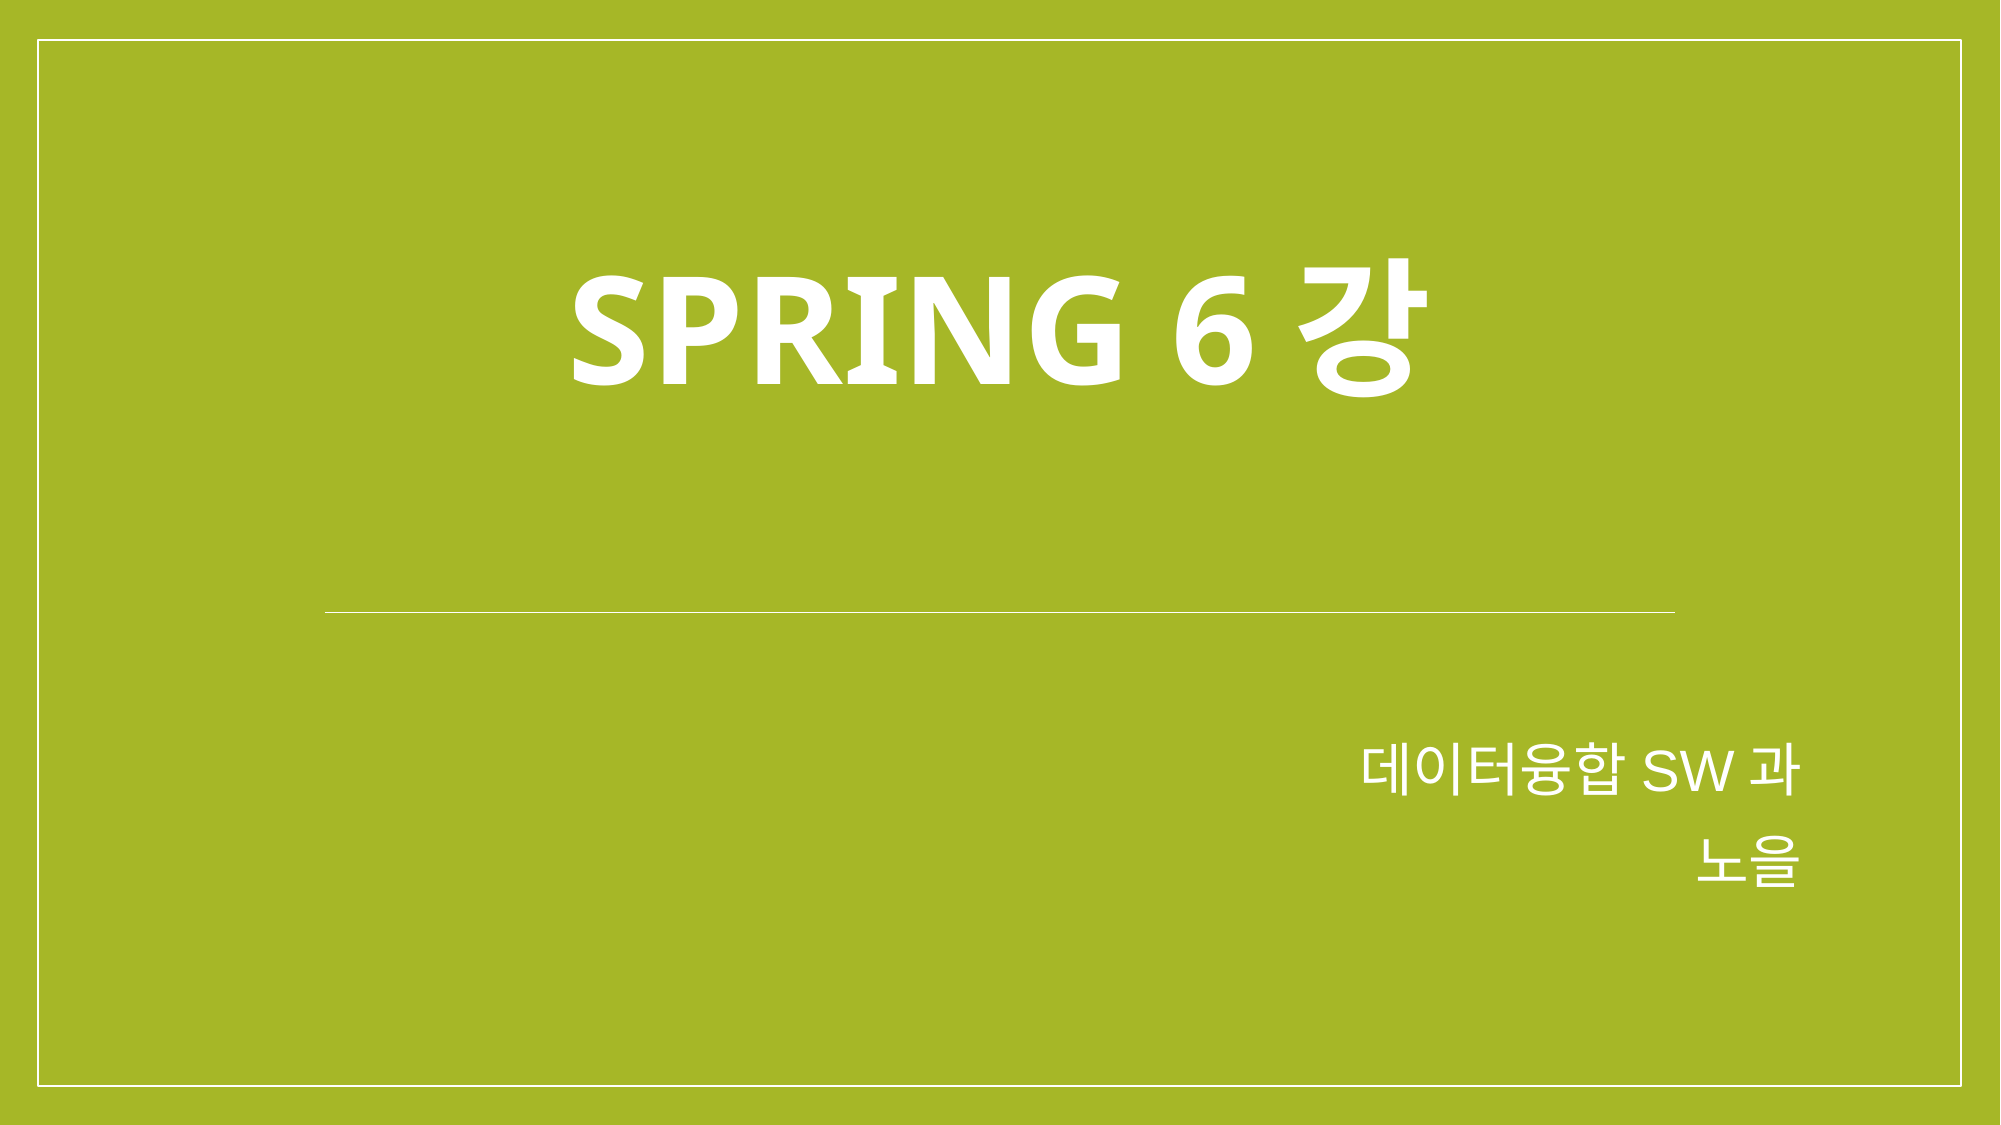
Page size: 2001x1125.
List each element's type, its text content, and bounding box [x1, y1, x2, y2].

title Spring 6강 [182, 144, 1818, 424]
subtitle 데이터융합SW과 노을 [280, 634, 1818, 863]
